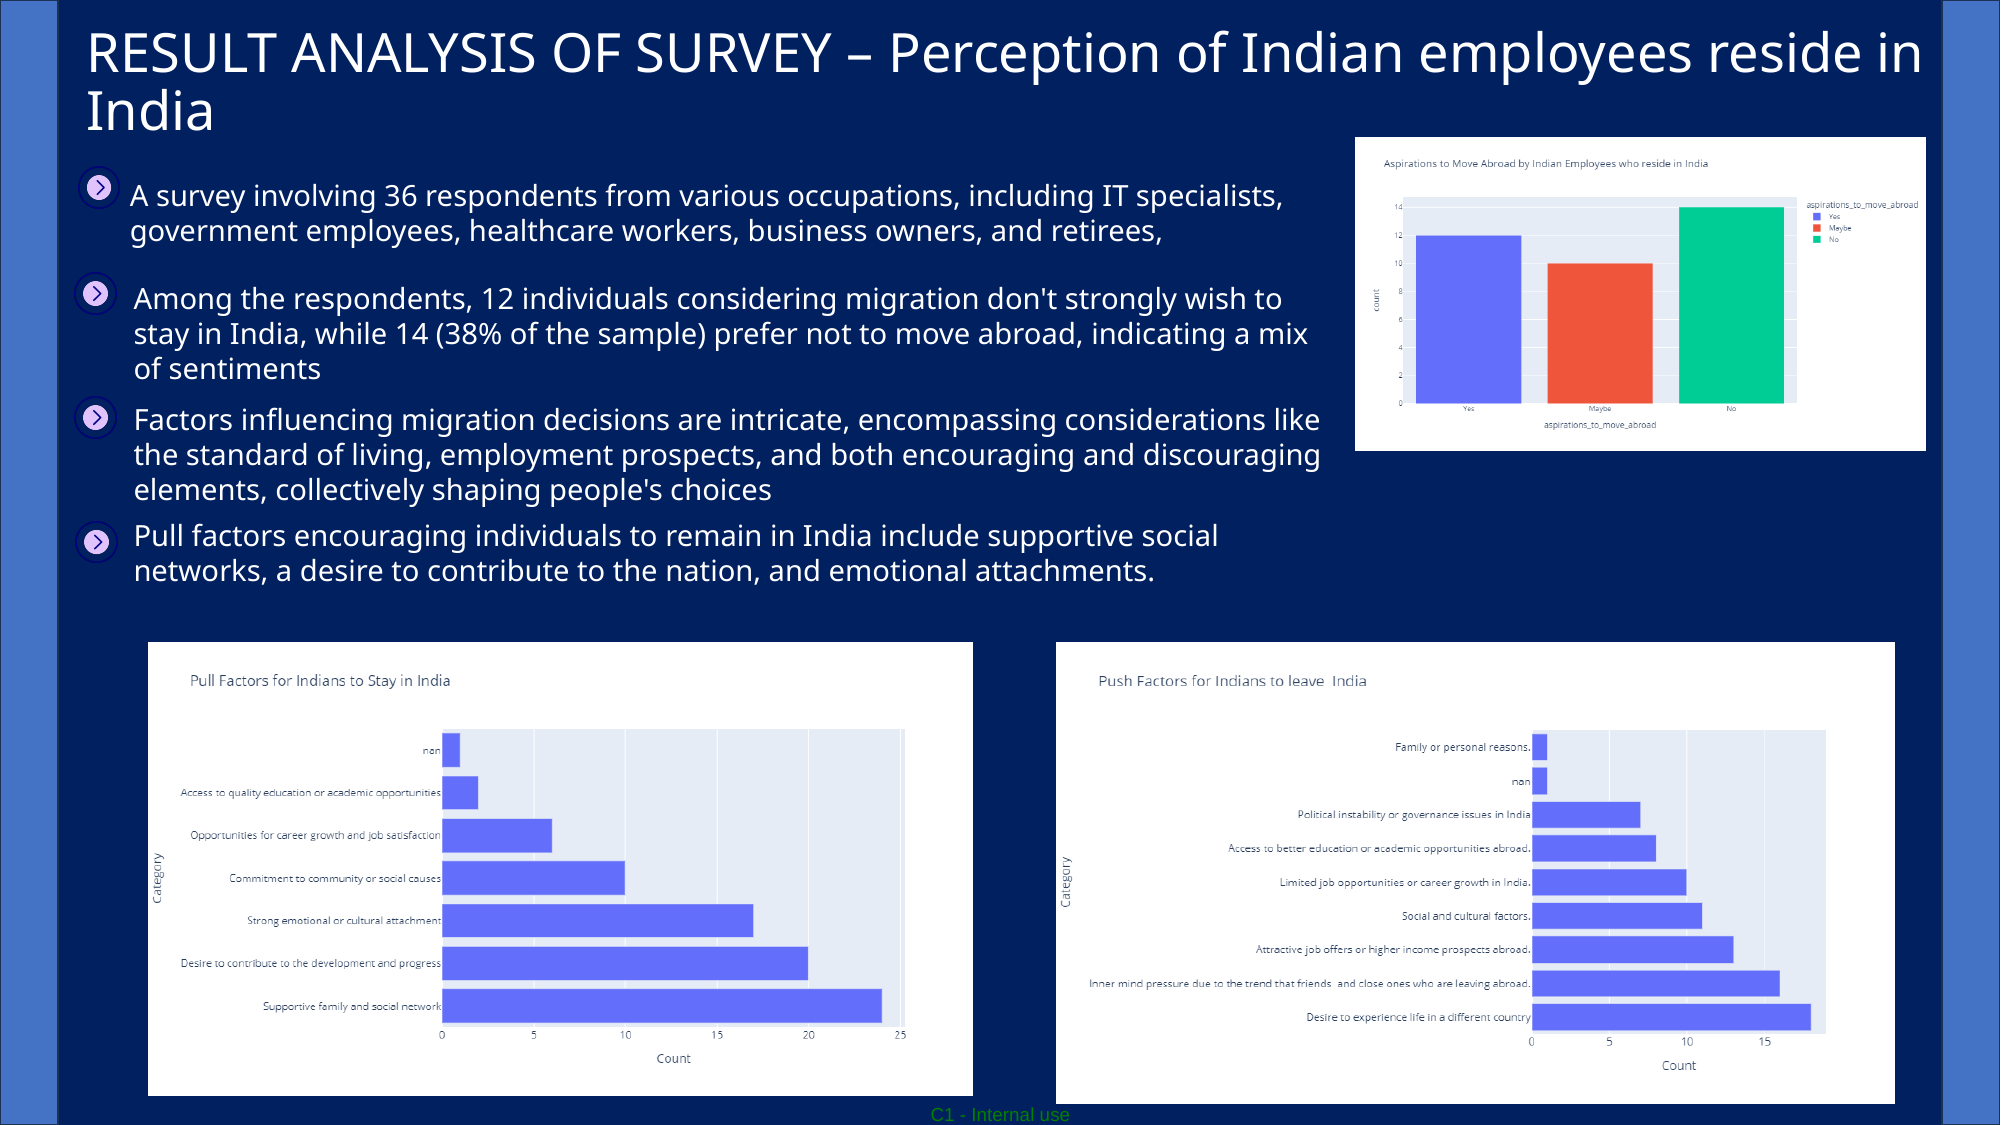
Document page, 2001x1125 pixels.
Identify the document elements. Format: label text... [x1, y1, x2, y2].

text_box Among the respondents, 12 individuals considering migration don't strongly wish to stay in India, while 14 (38% of the sample) prefer not to move abroad, indicating a mix of sentiments [118, 272, 1326, 393]
picture [148, 642, 973, 1096]
text_box [0, 0, 59, 1125]
subtitle RESULT ANALYSIS OF SURVEY – Perception of Indian employees reside in India [71, 18, 1941, 160]
picture [1355, 137, 1926, 451]
picture [77, 166, 120, 209]
picture [74, 272, 117, 315]
picture [1056, 642, 1895, 1104]
text_box [58, 88, 1852, 231]
text_box Factors influencing migration decisions are intricate, encompassing considerations like the standard of living, employment prospects, and both encouraging and discouraging elements, collectively shaping people's choices [118, 393, 1387, 514]
text_box [1941, 0, 2000, 1125]
picture [74, 396, 117, 439]
text_box Pull factors encouraging individuals to remain in India include supportive social networks, a desire to contribute to the nation, and emotional attachments. [118, 509, 1326, 595]
text_box A survey involving 36 respondents from various occupations, including IT specialists, government employees, healthcare workers, business owners, and retirees, [115, 169, 1355, 255]
picture [75, 521, 118, 563]
